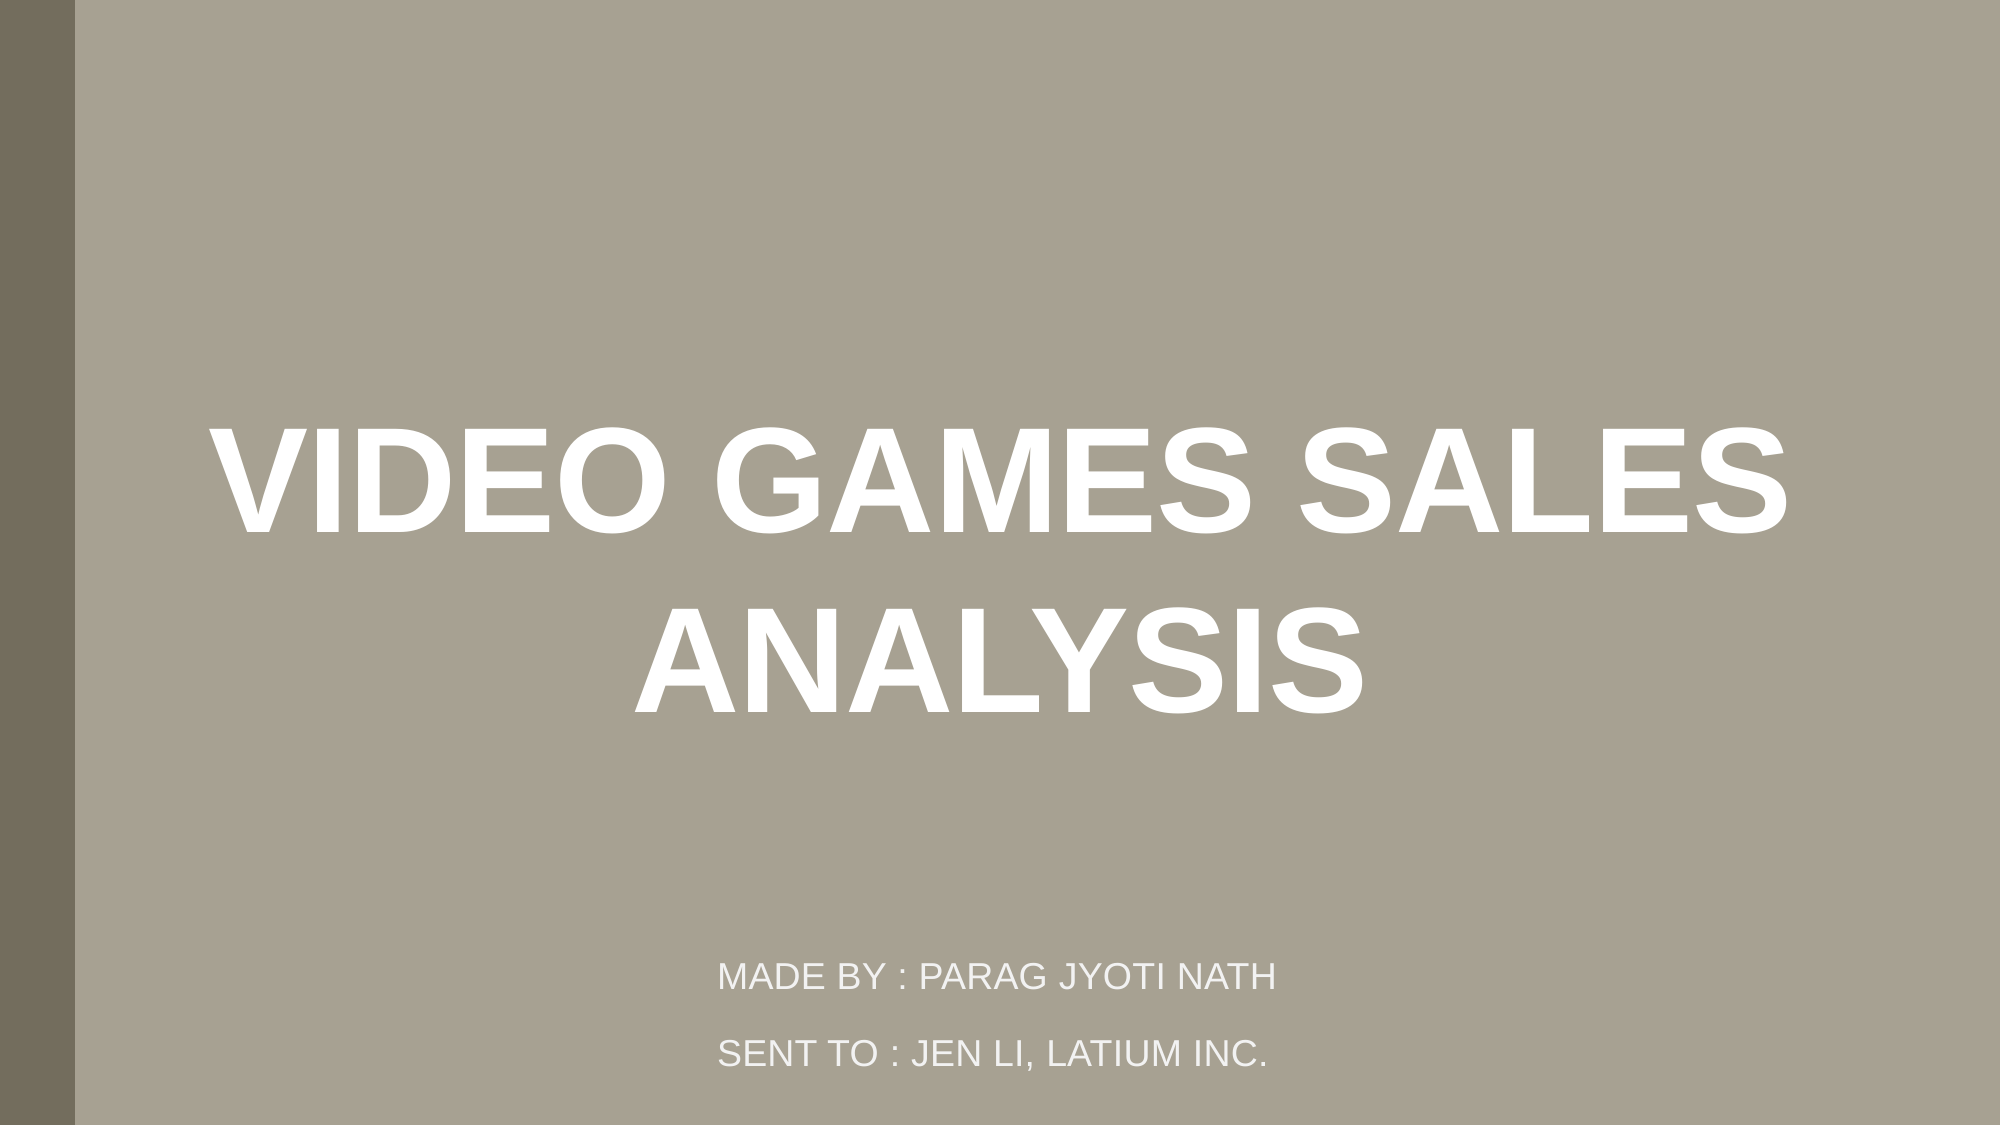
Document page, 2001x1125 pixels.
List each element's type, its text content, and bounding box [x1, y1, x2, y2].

subtitle MADE BY : PARAG JYOTI NATH SENT TO : JEN LI, LATIUM INC. [702, 948, 1298, 1087]
title VIDEO GAMES SALES ANALYSIS [188, 280, 1812, 750]
